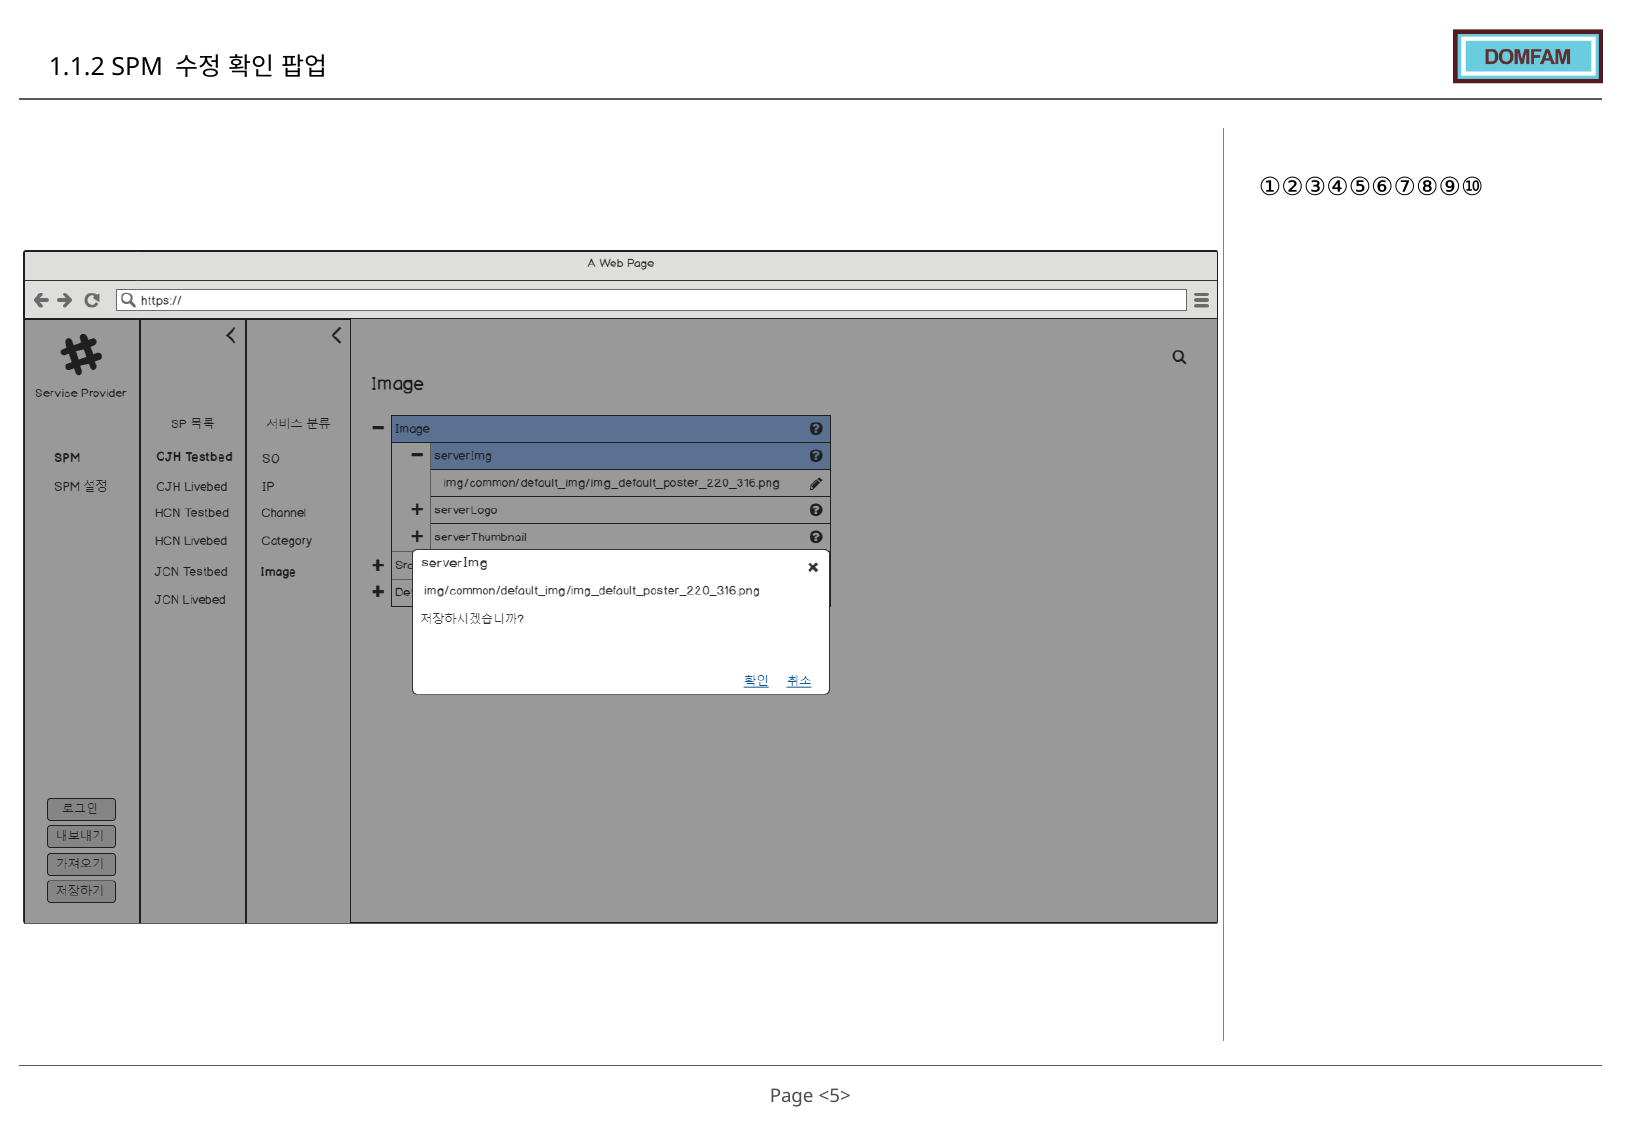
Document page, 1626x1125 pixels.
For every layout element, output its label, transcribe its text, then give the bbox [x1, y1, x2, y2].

text_box ①②③④⑤⑥⑦⑧⑨⑩ [1244, 163, 1586, 208]
picture [23, 250, 1218, 924]
text_box 1.1.2 SPM 수정 확인 팝업 [33, 43, 343, 89]
picture [1453, 0, 1603, 121]
